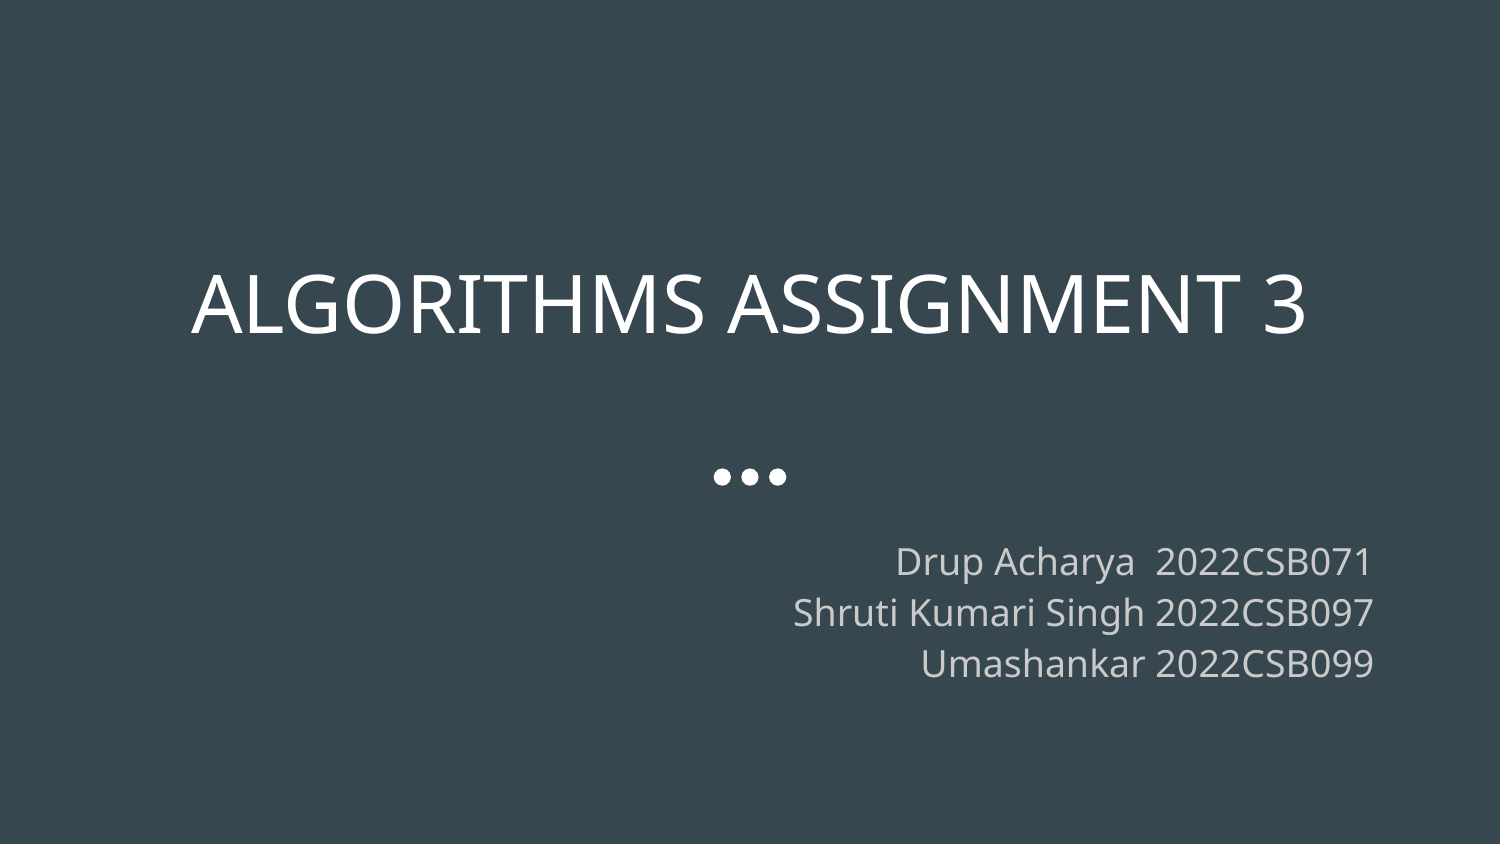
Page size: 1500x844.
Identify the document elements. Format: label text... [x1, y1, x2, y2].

subtitle Drup Acharya 2022CSB071 Shruti Kumari Singh 2022CSB097 Umashankar 2022CSB099 [110, 520, 1390, 720]
title ALGORITHMS ASSIGNMENT 3 [110, 162, 1390, 373]
